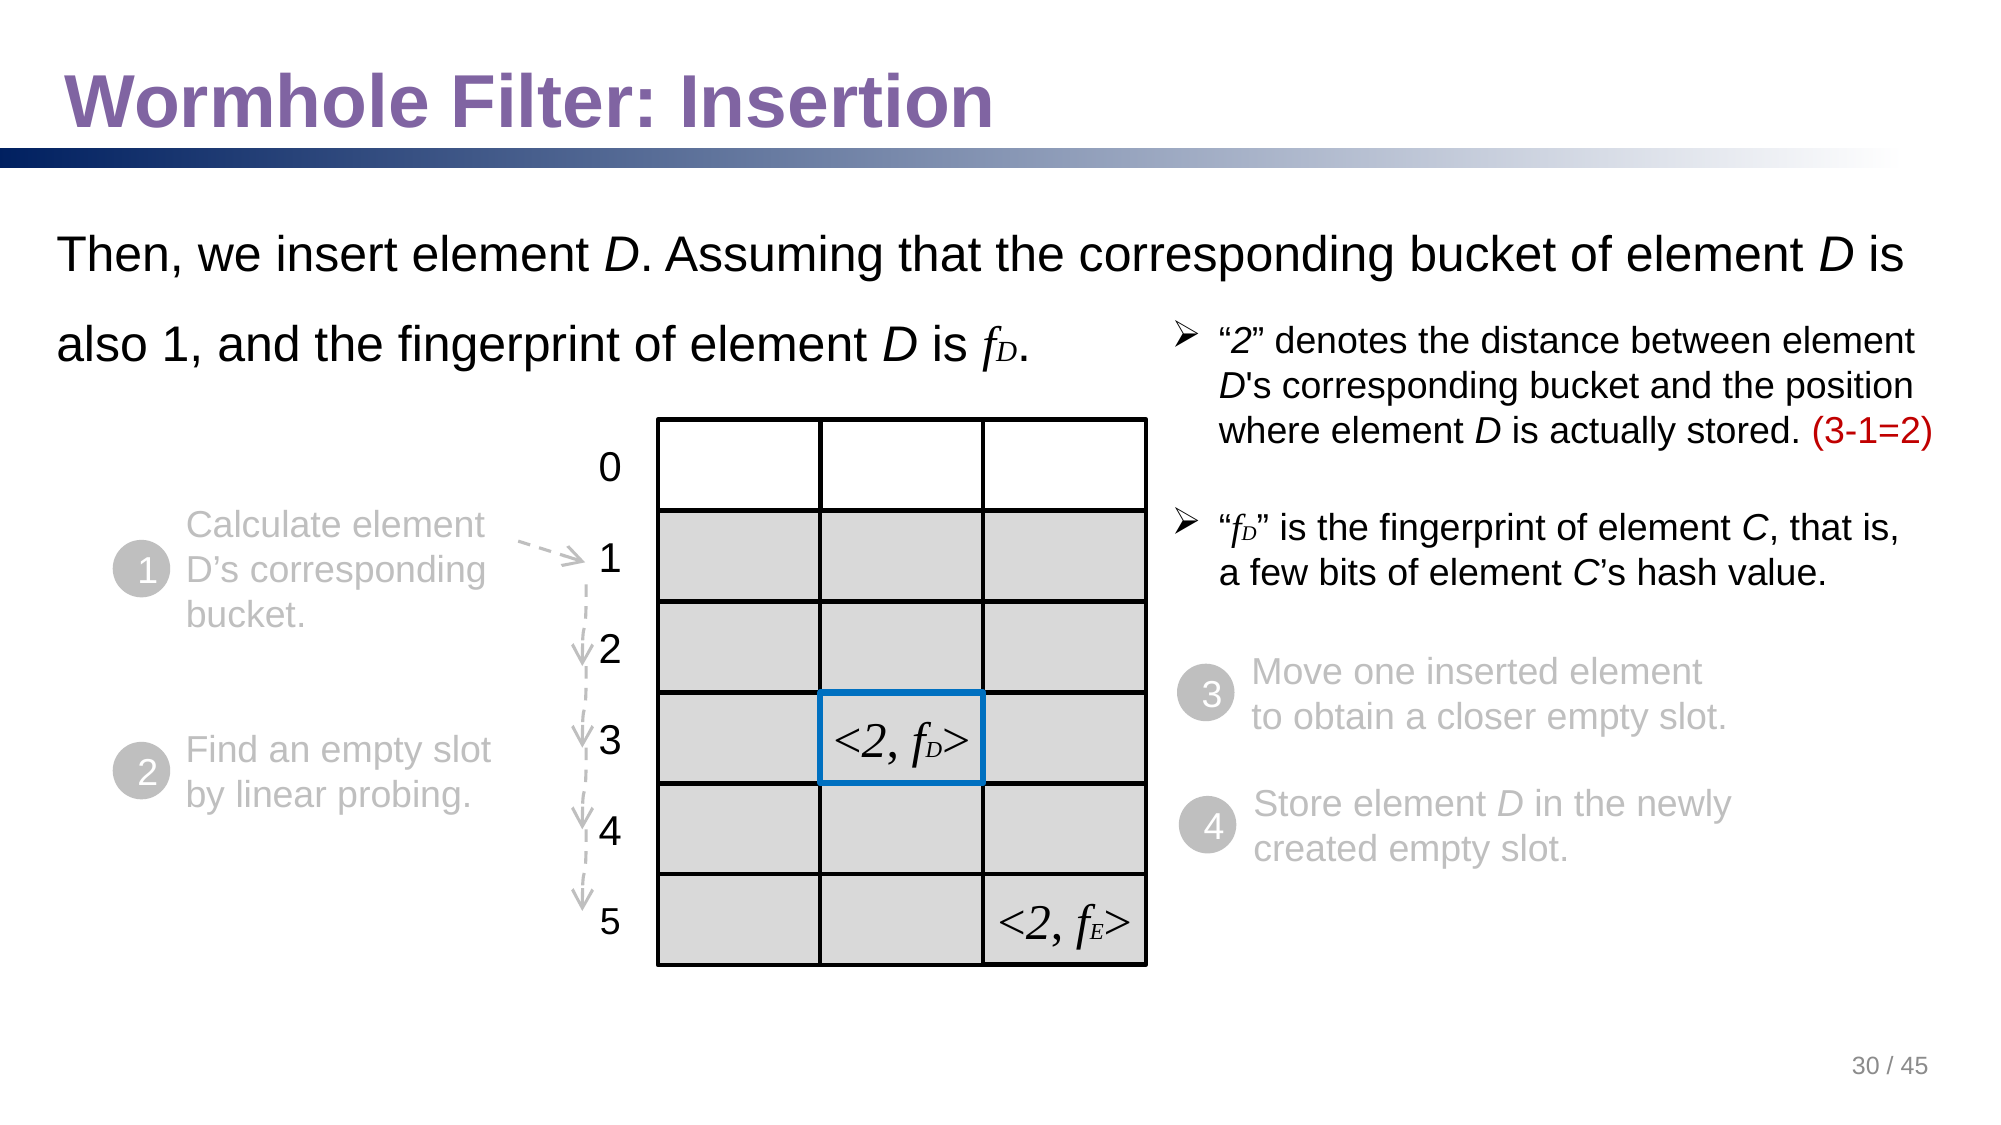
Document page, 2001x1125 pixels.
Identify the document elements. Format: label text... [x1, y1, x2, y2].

text_box 3 [591, 701, 640, 774]
text_box Store element D in the newly created empty slot. [1253, 779, 1735, 870]
text_box [656, 417, 818, 508]
text_box [985, 694, 1148, 781]
text_box [656, 508, 818, 599]
text_box [818, 599, 981, 690]
text_box Find an empty slot by linear probing. [185, 725, 547, 816]
text_box [981, 417, 1148, 509]
text_box <2, fD> [818, 690, 985, 785]
text_box Move one inserted element to obtain a closer empty slot. [1251, 646, 1733, 738]
text_box 2 [112, 741, 171, 800]
text_box “2” denotes the distance between element D's corresponding bucket and the position where element D is actually stored. (3-1=2) [1171, 316, 1937, 452]
text_box 1 [580, 519, 640, 592]
text_box [656, 781, 818, 872]
text_box “fD” is the fingerprint of element C, that is, a few bits of element C’s hash value. [1171, 503, 1915, 594]
text_box [981, 599, 1148, 694]
text_box <2, fE> [981, 872, 1148, 967]
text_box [518, 540, 586, 563]
text_box [818, 417, 981, 508]
text_box Then, we insert element D. Assuming that the corresponding bucket of element D is also 1, and the fingerprint of element D is fD. [56, 190, 1908, 371]
text_box [981, 509, 1148, 599]
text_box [581, 583, 587, 912]
text_box 2 [591, 610, 640, 683]
text_box 5 [580, 883, 640, 956]
text_box [818, 508, 985, 599]
text_box Calculate element D’s corresponding bucket. [185, 500, 547, 636]
text_box [656, 872, 818, 967]
text_box [818, 872, 981, 967]
text_box [656, 599, 818, 690]
text_box 3 [1177, 663, 1235, 722]
text_box 4 [1178, 795, 1237, 854]
text_box [818, 785, 981, 872]
text_box [656, 690, 818, 781]
text_box [981, 781, 1148, 872]
text_box 0 [580, 428, 640, 501]
slide_number 30 / 45 [1493, 1035, 1944, 1095]
text_box 1 [112, 539, 171, 598]
text_box 4 [591, 792, 640, 865]
title Wormhole Filter: Insertion [56, 54, 1944, 152]
